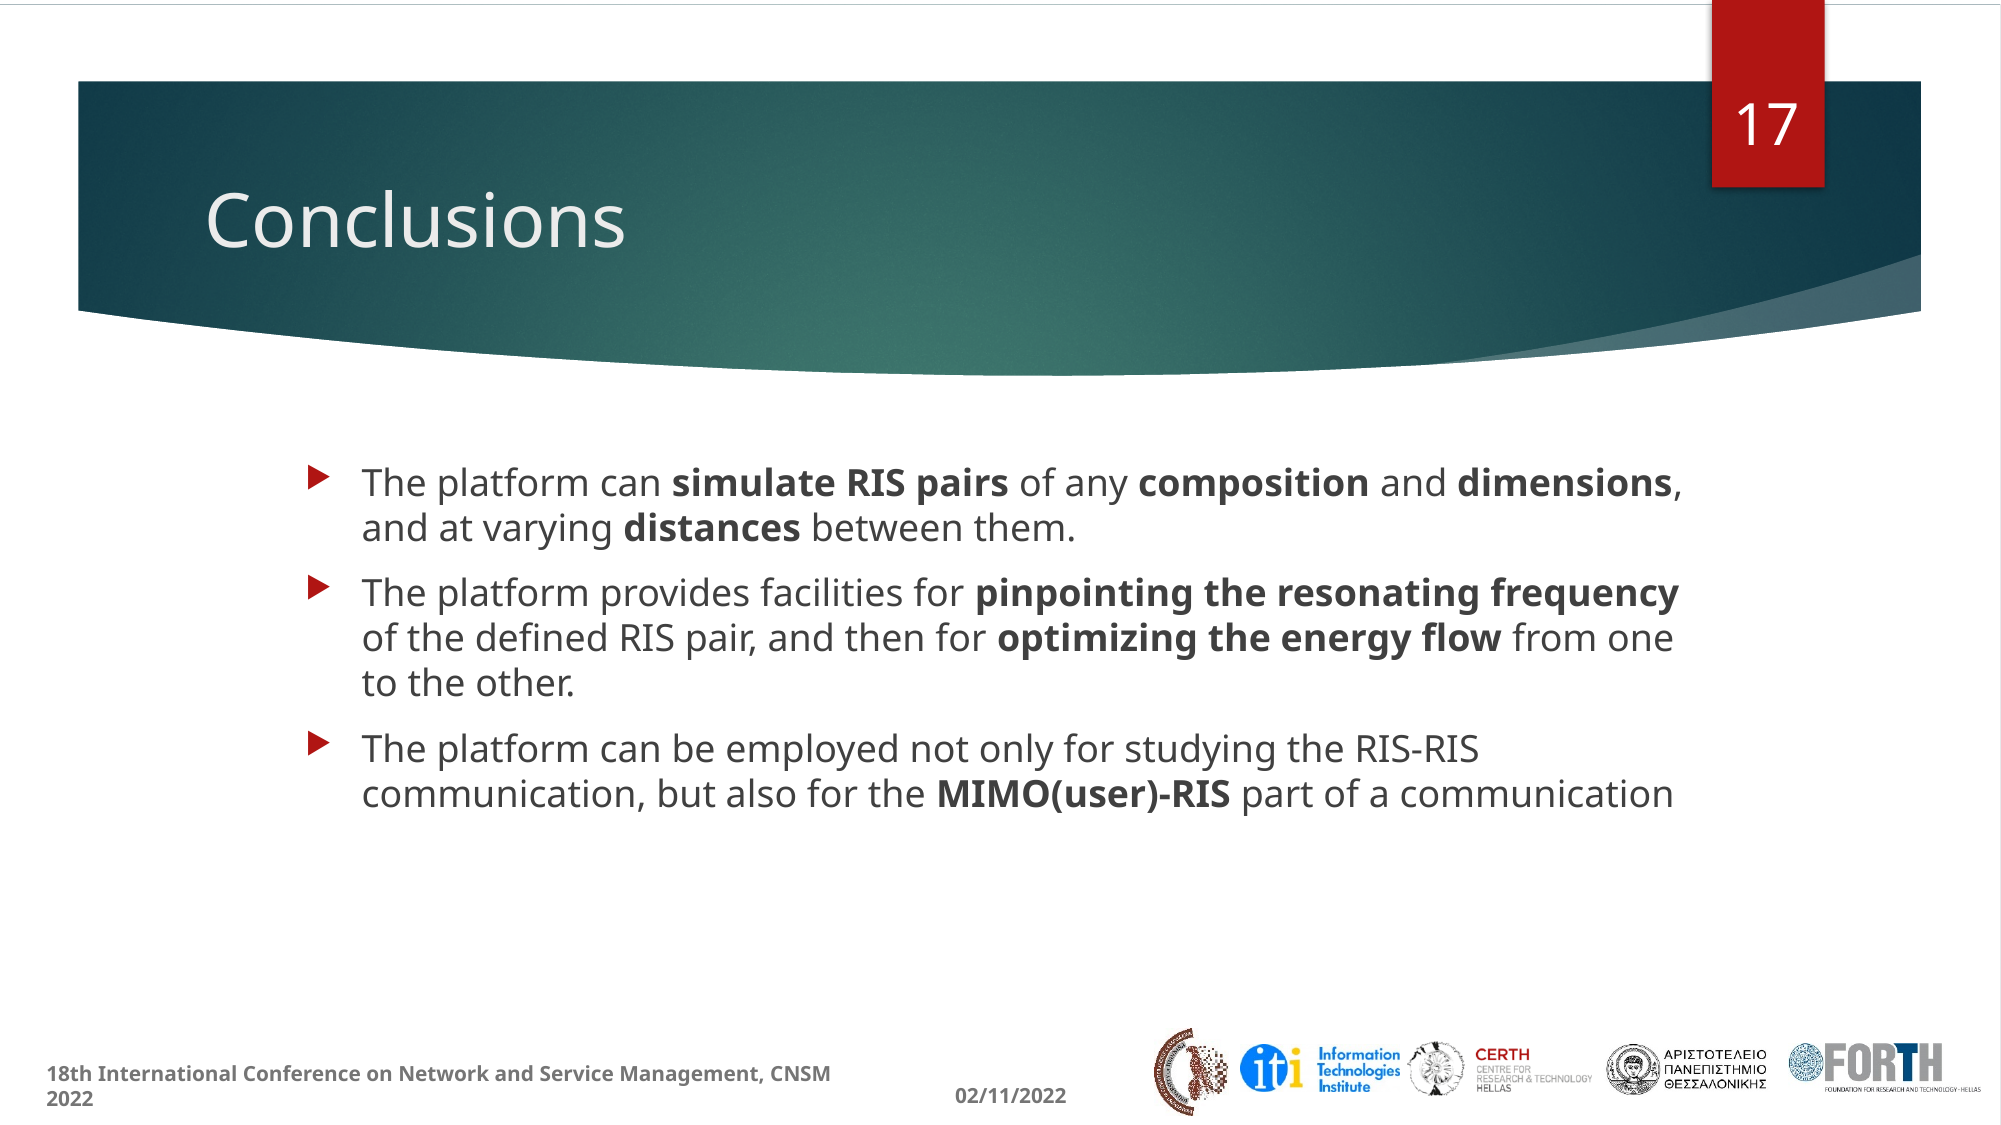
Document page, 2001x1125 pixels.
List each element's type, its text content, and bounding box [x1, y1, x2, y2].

footer 18th International Conference on Network and Service Management, CNSM 2022 [31, 1060, 290, 1112]
text_box The platform can simulate RIS pairs of any composition and dimensions, and at varying distances between them. The platform provides facilities for pinpointing the resonating frequency of the defined RIS pair, and then for optimizing the energy flow from one to the other. The platform can be employed not only for studying the RIS-RIS communication, but also for the MIMO(user)-RIS part of a communication [290, 385, 1710, 1125]
title Conclusions [189, 159, 1638, 276]
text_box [1154, 1025, 1981, 1116]
slide_number 17 [1698, 48, 1836, 175]
